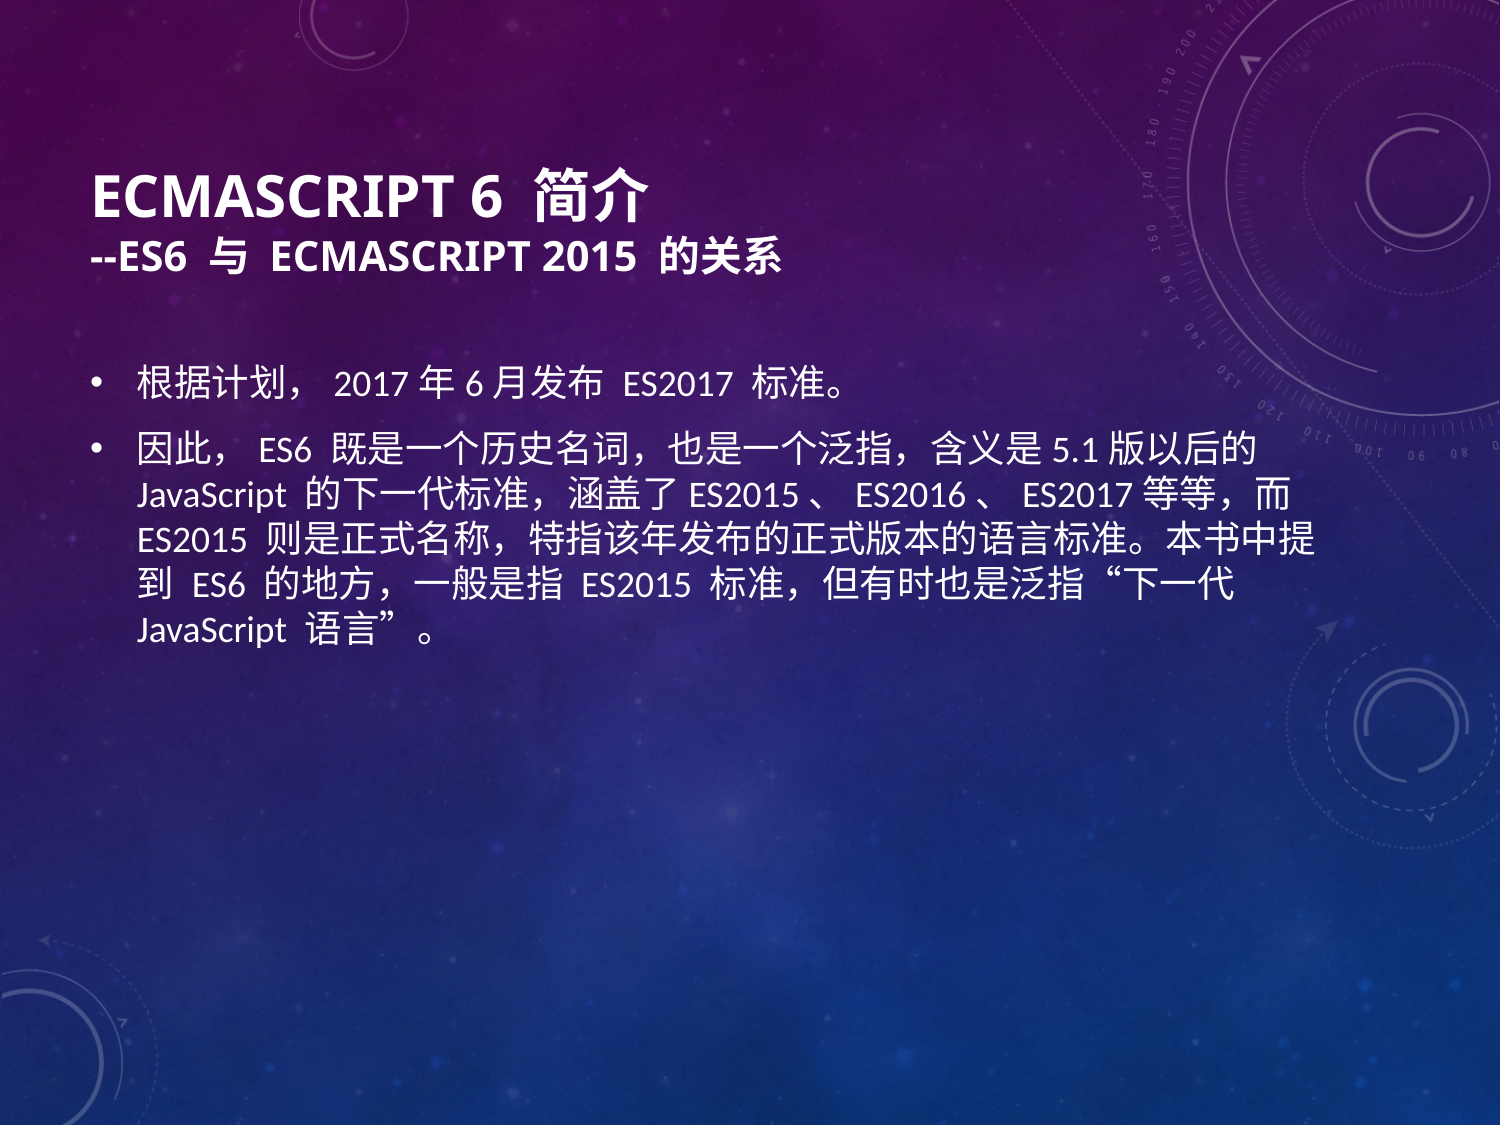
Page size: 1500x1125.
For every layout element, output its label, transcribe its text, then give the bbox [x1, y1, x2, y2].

title ECMAScript 6 简介 --ES6 与 ECMAScript 2015 的关系 [75, 99, 1350, 339]
list 根据计划，2017年6月发布 ES2017 标准。 因此，ES6 既是一个历史名词，也是一个泛指，含义是5.1版以后的 JavaScript 的下一代标准，涵盖了ES2015、ES2016、ES2017等等，而ES2015 则是正式名称，特指该年发布的正式版本的语言标准。本书中提到 ES6 的地方，一般是指 ES2015 标准，但有时也是泛指“下一代 JavaScript 语言”。 [75, 351, 1350, 1029]
picture [0, 0, 1500, 1125]
